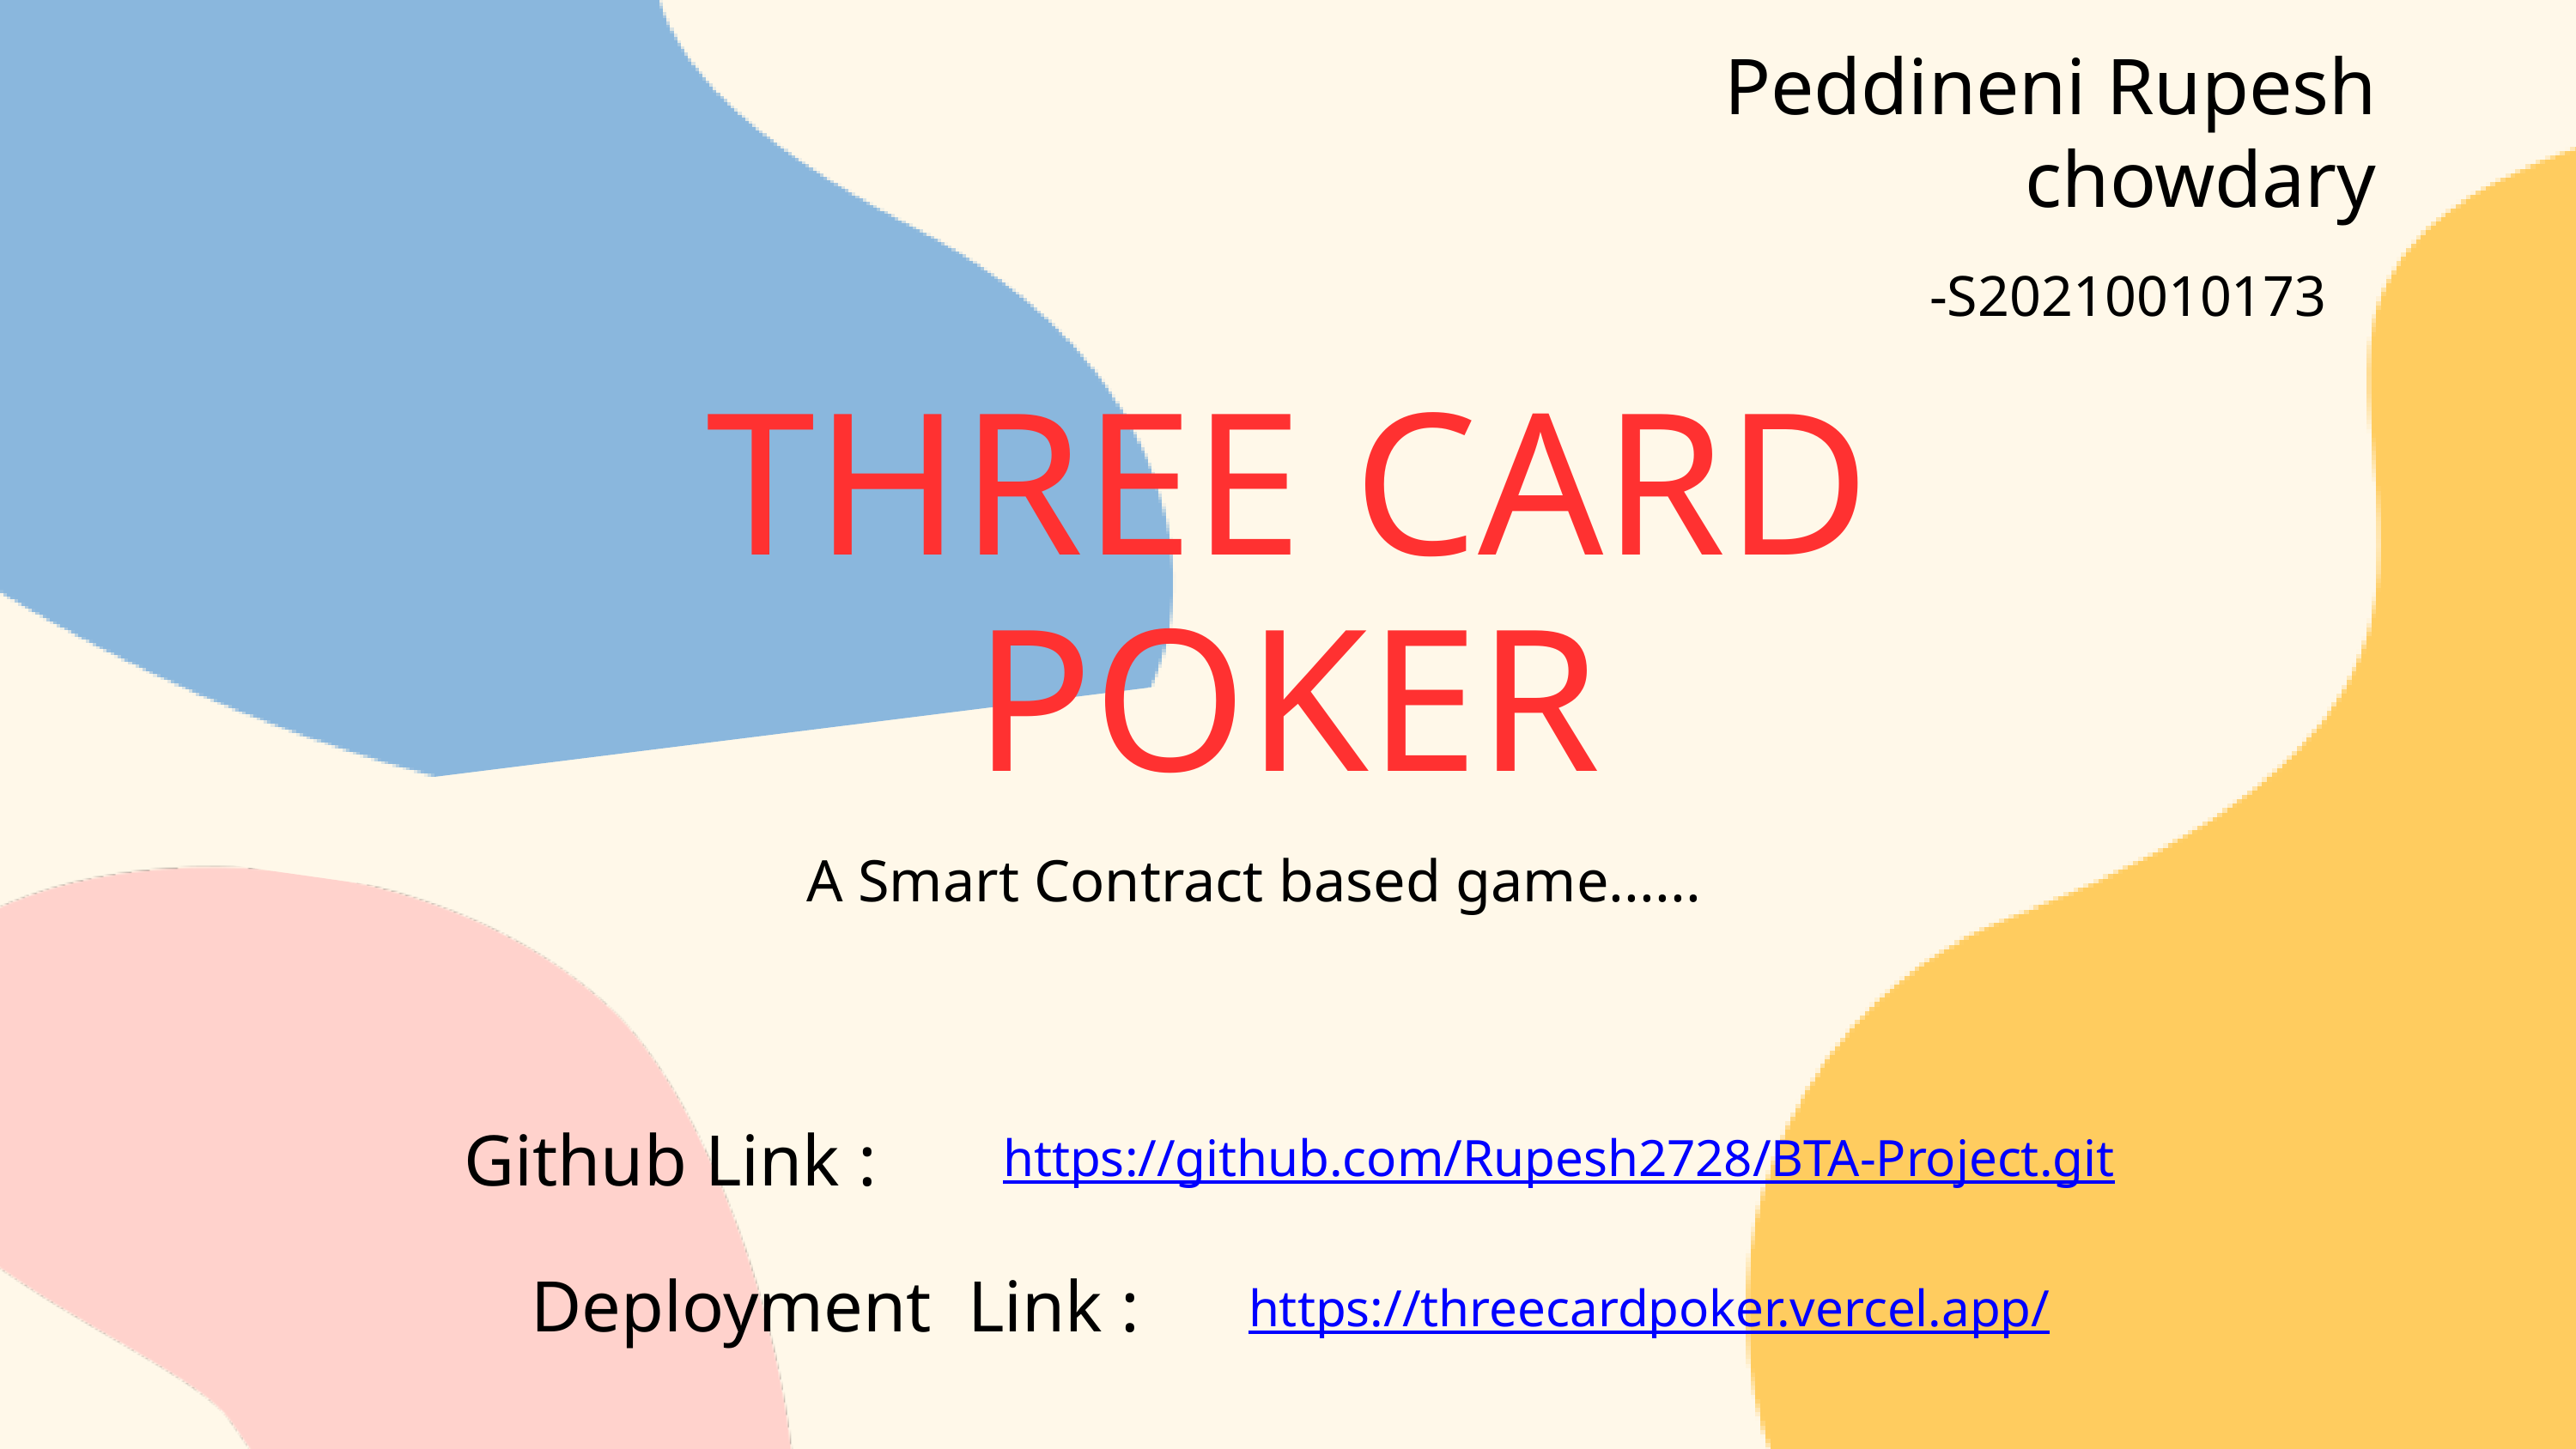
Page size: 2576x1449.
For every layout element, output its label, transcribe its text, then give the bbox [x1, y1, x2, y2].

text_box Deployment Link : [475, 1262, 1140, 1346]
text_box -S20210010173 [1388, 260, 2328, 328]
text_box THREE CARD POKER [402, 378, 2173, 811]
text_box [0, 832, 940, 1449]
text_box [1617, 0, 2576, 1449]
text_box https://github.com/Rupesh2728/BTA-Project.git [879, 1110, 2115, 1195]
text_box [0, 0, 1196, 832]
text_box Peddineni Rupesh chowdary [1484, 37, 2377, 222]
text_box https://threecardpoker.vercel.app/ [1148, 1260, 2050, 1345]
text_box Github Link : [433, 1115, 878, 1200]
text_box A Smart Contract based game...... [409, 833, 2100, 913]
